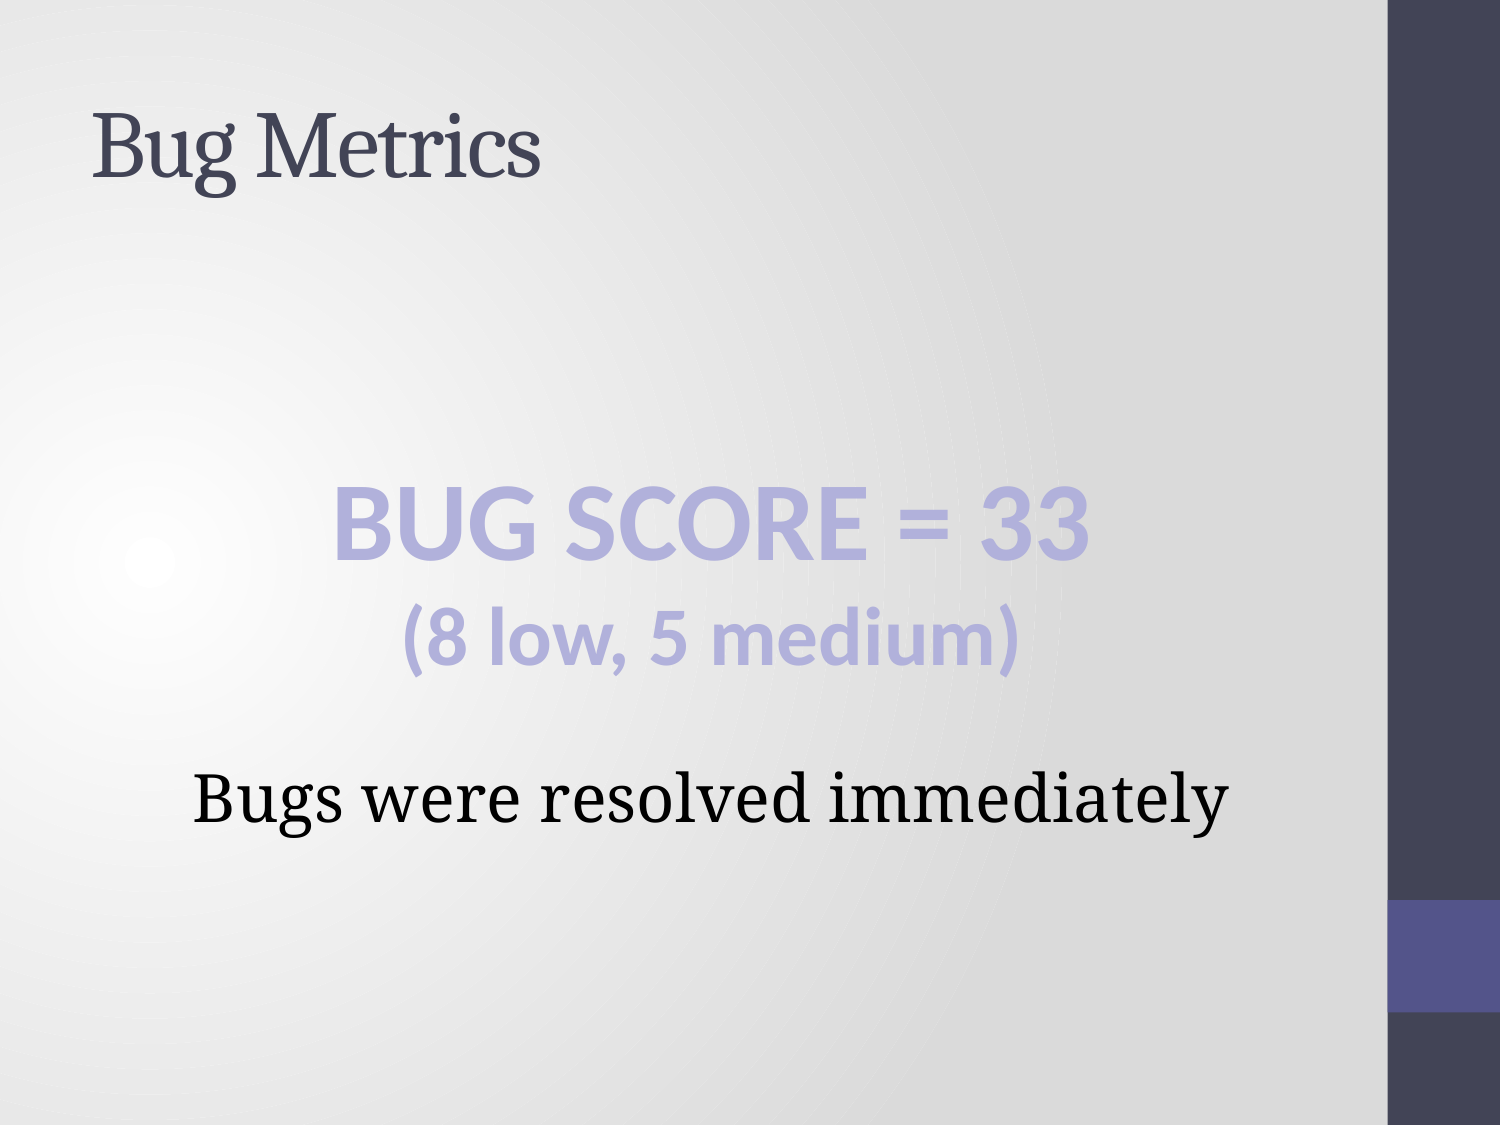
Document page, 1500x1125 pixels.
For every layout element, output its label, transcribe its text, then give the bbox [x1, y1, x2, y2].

text_box BUG SCORE = 33 (8 low, 5 medium) [145, 440, 1278, 668]
title Bug Metrics [75, 45, 1325, 233]
text_box Bugs were resolved immediately [0, 668, 1500, 923]
